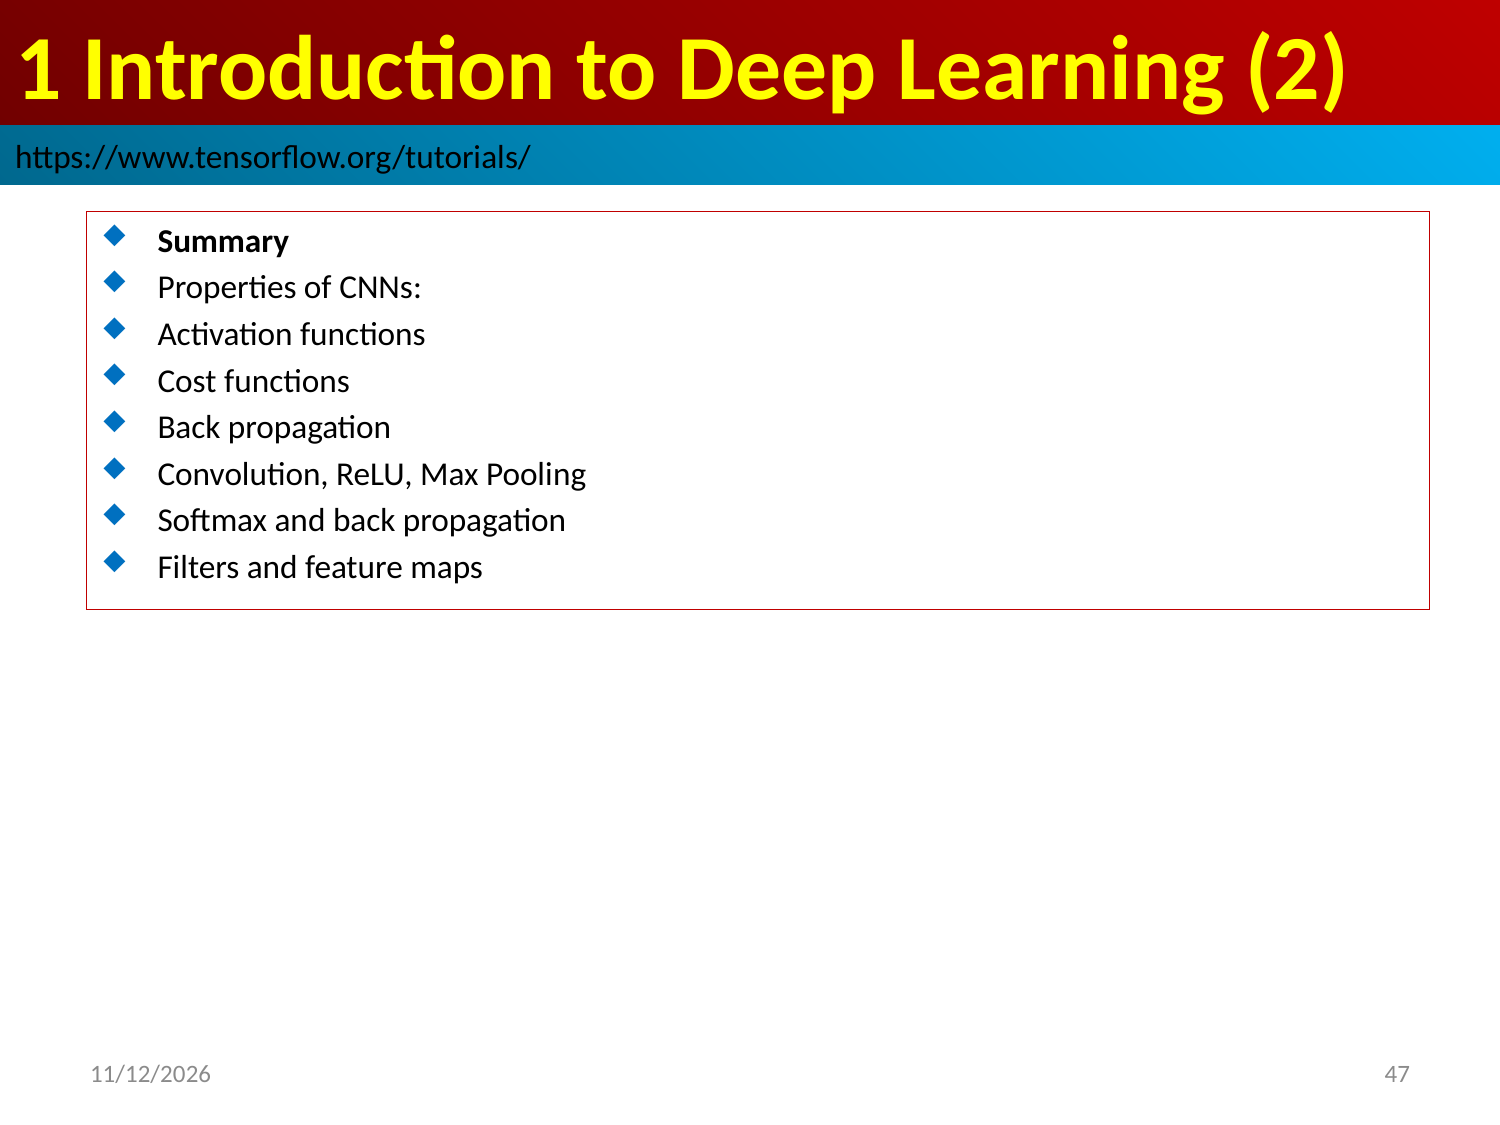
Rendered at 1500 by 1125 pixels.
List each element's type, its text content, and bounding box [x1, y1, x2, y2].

title 1 Introduction to Deep Learning (2) [0, 0, 1500, 125]
slide_number 47 [1074, 1042, 1425, 1103]
text_box https://www.tensorflow.org/tutorials/ [0, 125, 1500, 185]
subtitle Summary Properties of CNNs: Activation functions Cost functions Back propagation Convolution, ReLU, Max Pooling Softmax and back propagation Filters and feature maps [86, 211, 1430, 610]
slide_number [75, 1042, 425, 1103]
